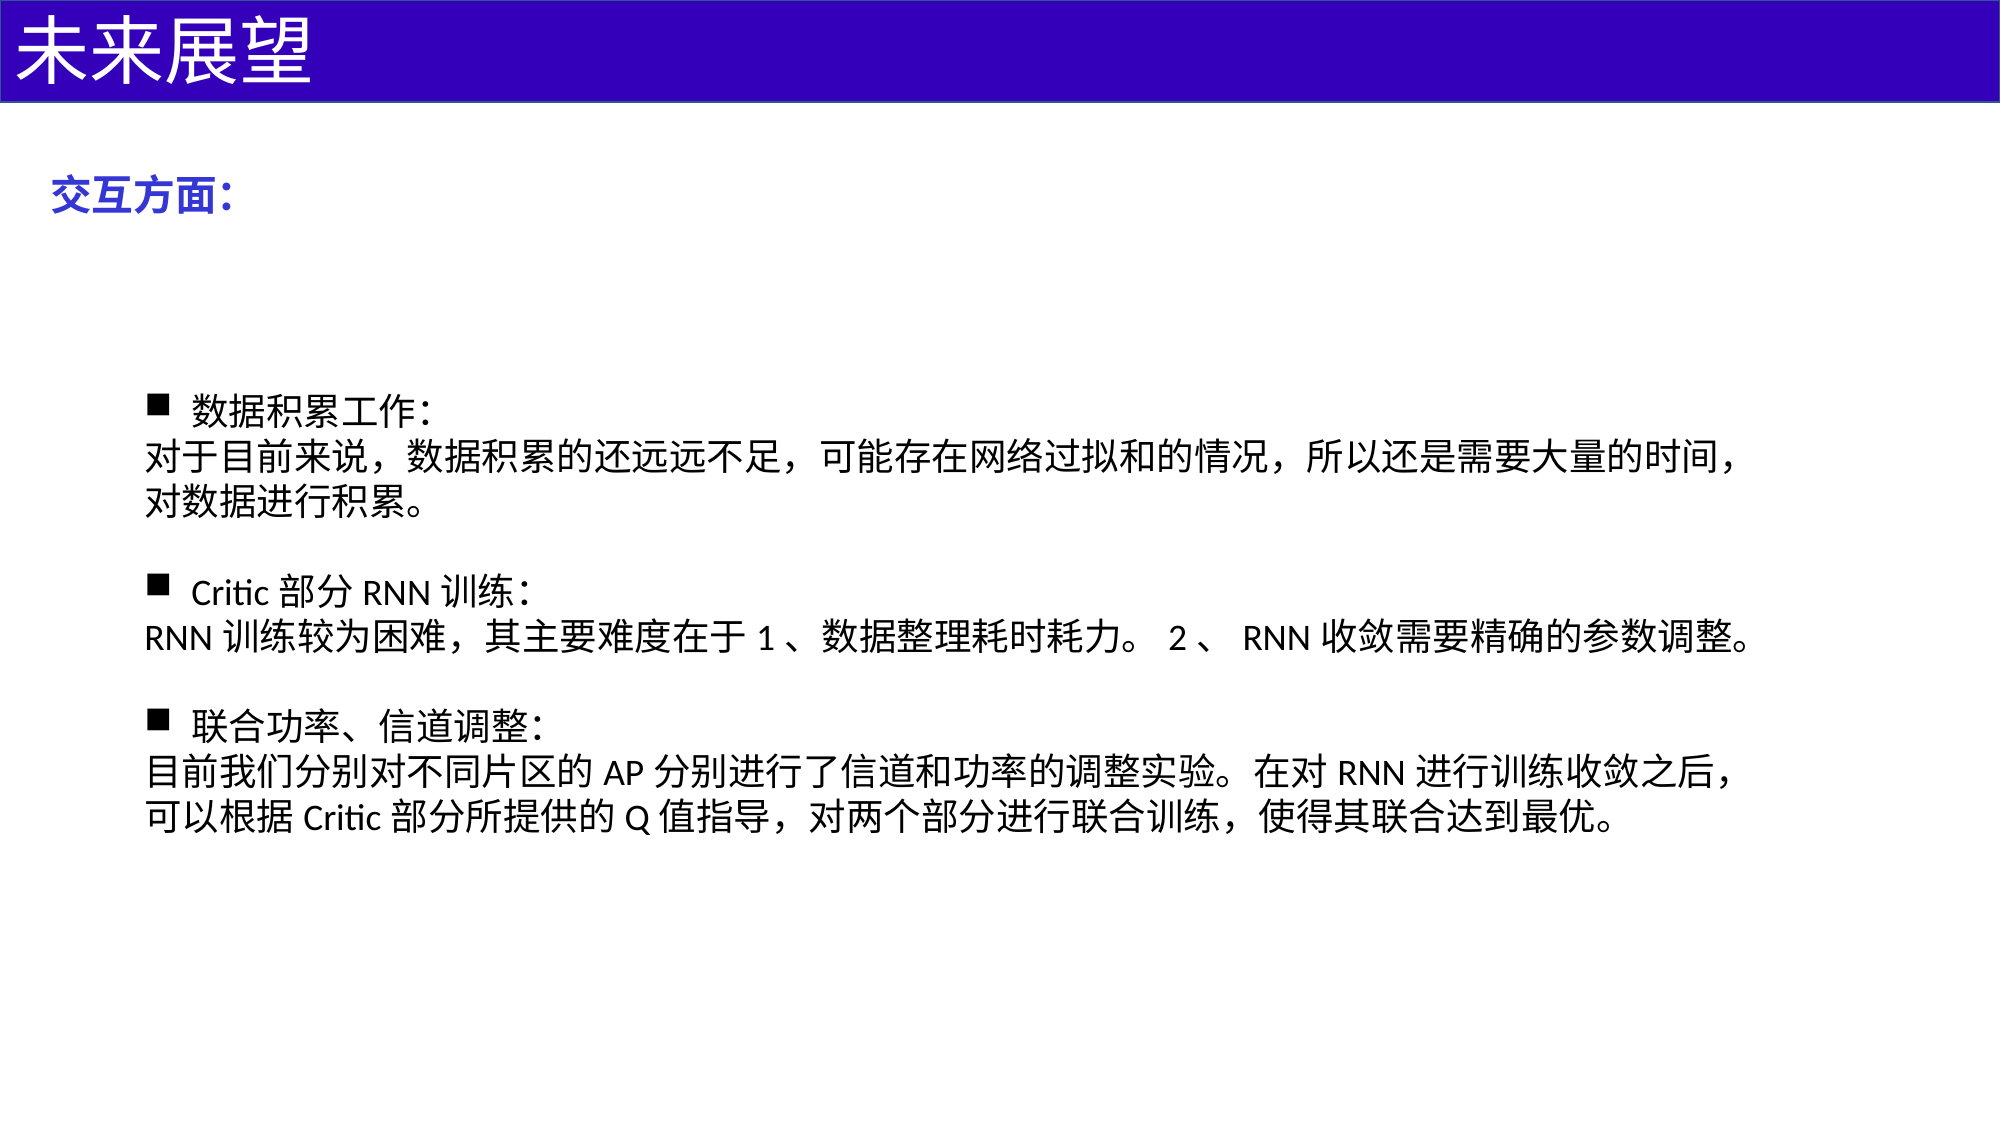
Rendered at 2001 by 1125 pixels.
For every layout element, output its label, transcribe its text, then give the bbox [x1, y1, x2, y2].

text_box 数据积累工作： 对于目前来说，数据积累的还远远不足，可能存在网络过拟和的情况，所以还是需要大量的时间，对数据进行积累。 Critic部分RNN训练： RNN训练较为困难，其主要难度在于1、数据整理耗时耗力。2、RNN收敛需要精确的参数调整。 联合功率、信道调整： 目前我们分别对不同片区的AP分别进行了信道和功率的调整实验。在对RNN进行训练收敛之后，可以根据Critic部分所提供的Q值指导，对两个部分进行联合训练，使得其联合达到最优。 [129, 380, 1774, 845]
text_box 交互方面： [35, 161, 1036, 227]
text_box 未来展望 [0, 0, 1125, 101]
text_box [0, 0, 2000, 103]
